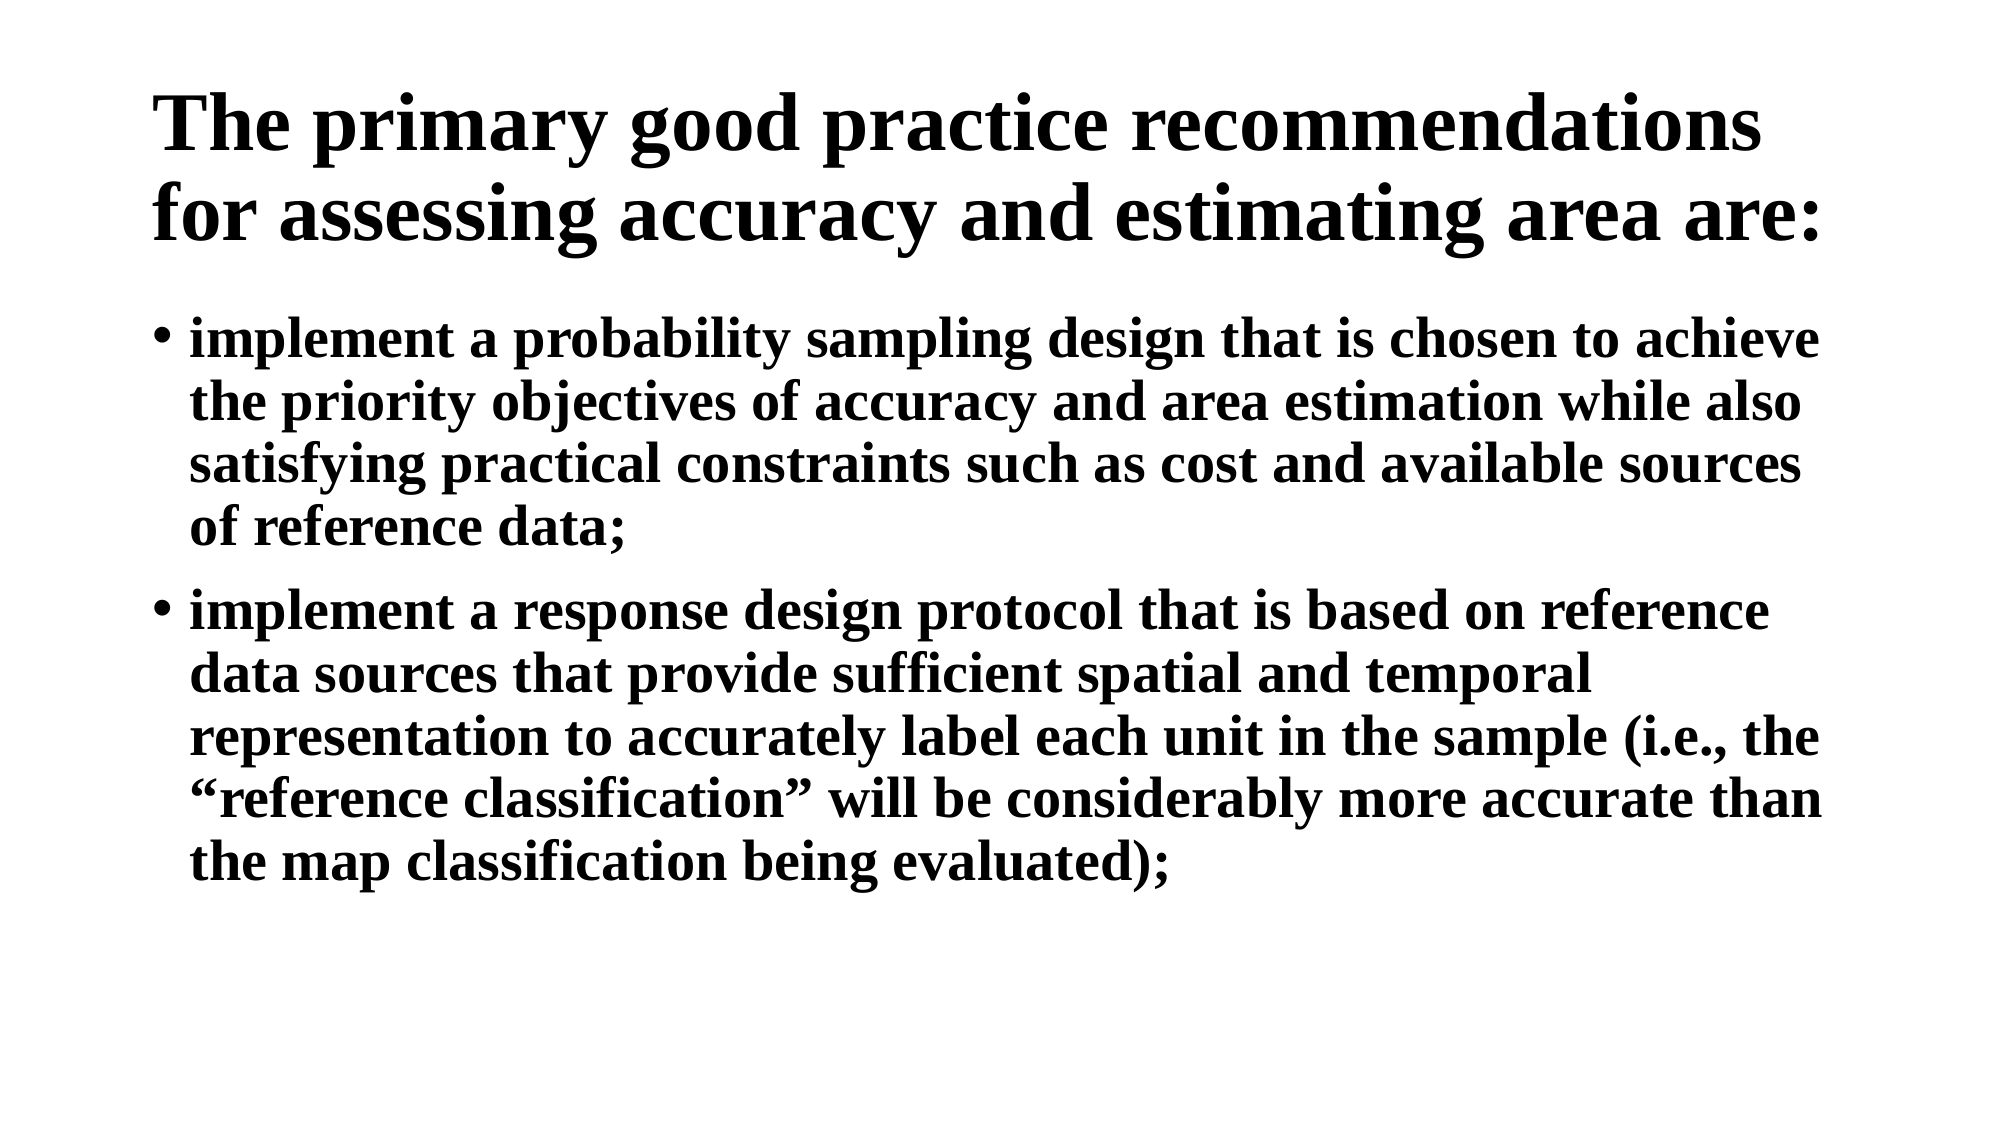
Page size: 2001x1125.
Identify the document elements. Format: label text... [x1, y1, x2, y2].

title The primary good practice recommendations for assessing accuracy and estimating area are: [137, 59, 1863, 278]
list implement a probability sampling design that is chosen to achieve the priority objectives of accuracy and area estimation while also satisfying practical constraints such as cost and available sources of reference data; implement a response design protocol that is based on reference data sources that provide sufficient spatial and temporal representation to accurately label each unit in the sample (i.e., the “reference classification” will be considerably more accurate than the map classification being evaluated); [137, 299, 1863, 1014]
